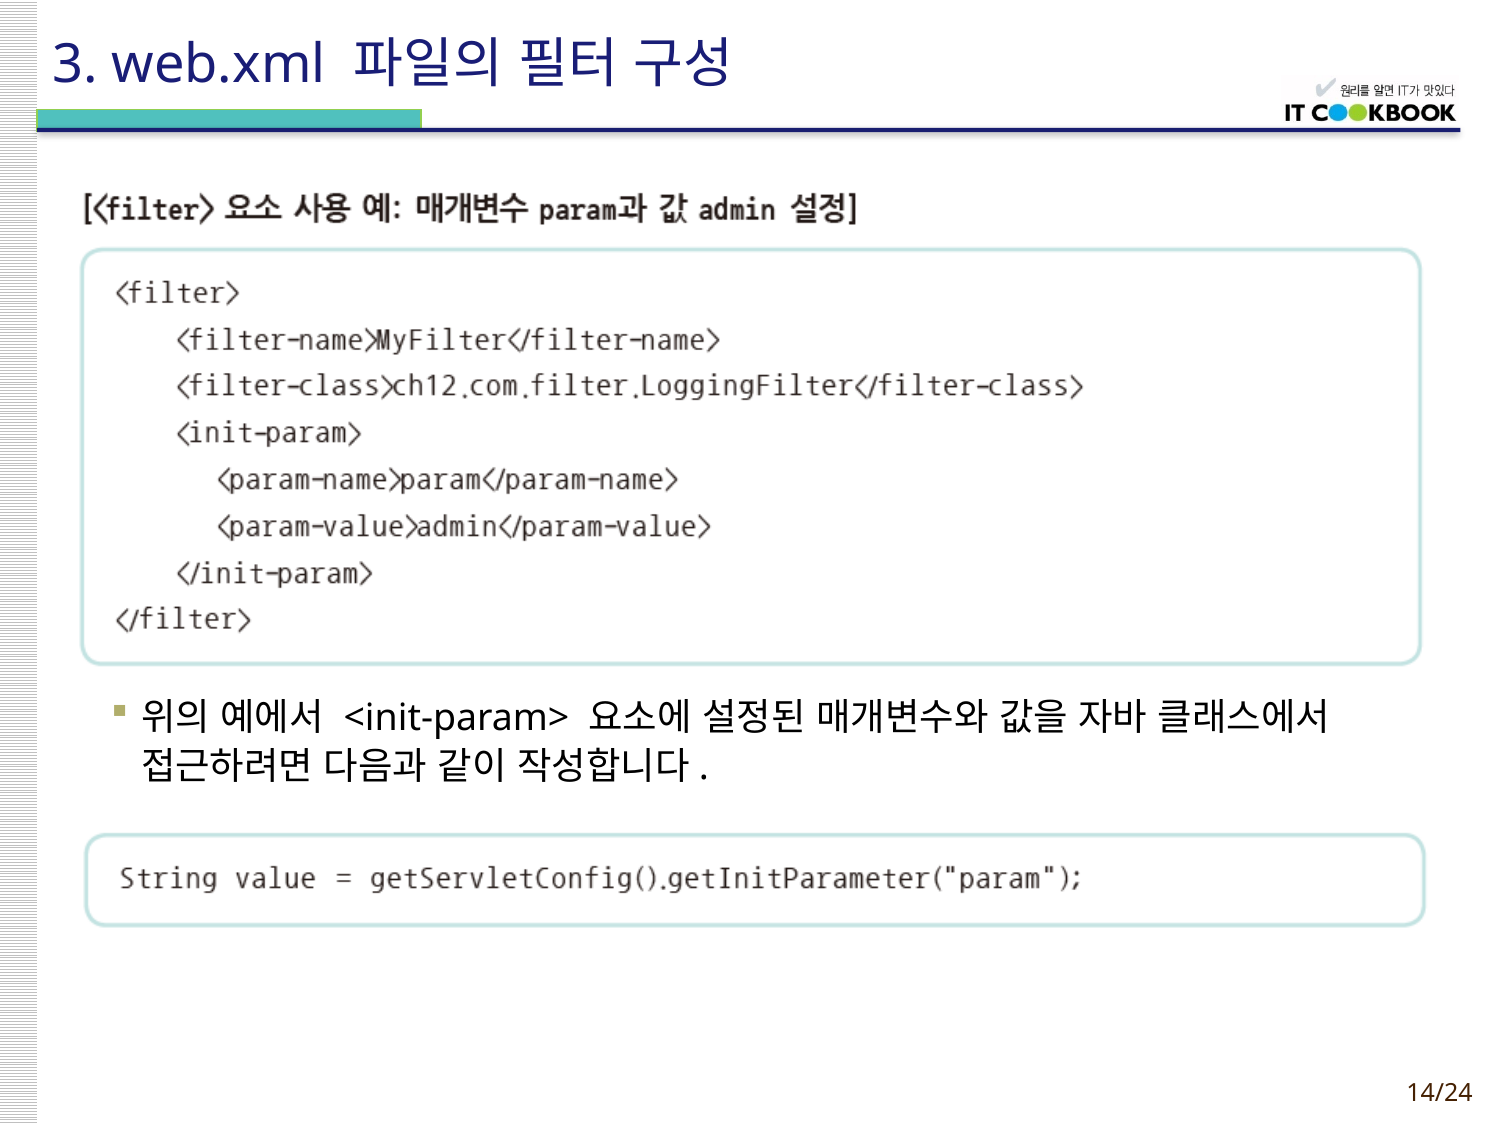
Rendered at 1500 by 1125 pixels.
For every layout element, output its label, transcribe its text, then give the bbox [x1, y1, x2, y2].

list 위의 예에서 <init-param> 요소에 설정된 매개변수와 값을 자바 클래스에서 접근하려면 다음과 같이 작성합니다. [37, 152, 1463, 1091]
picture [1281, 75, 1459, 123]
picture [79, 827, 1432, 942]
picture [64, 184, 1436, 679]
title 3. web.xml 파일의 필터 구성 [37, 13, 1278, 109]
